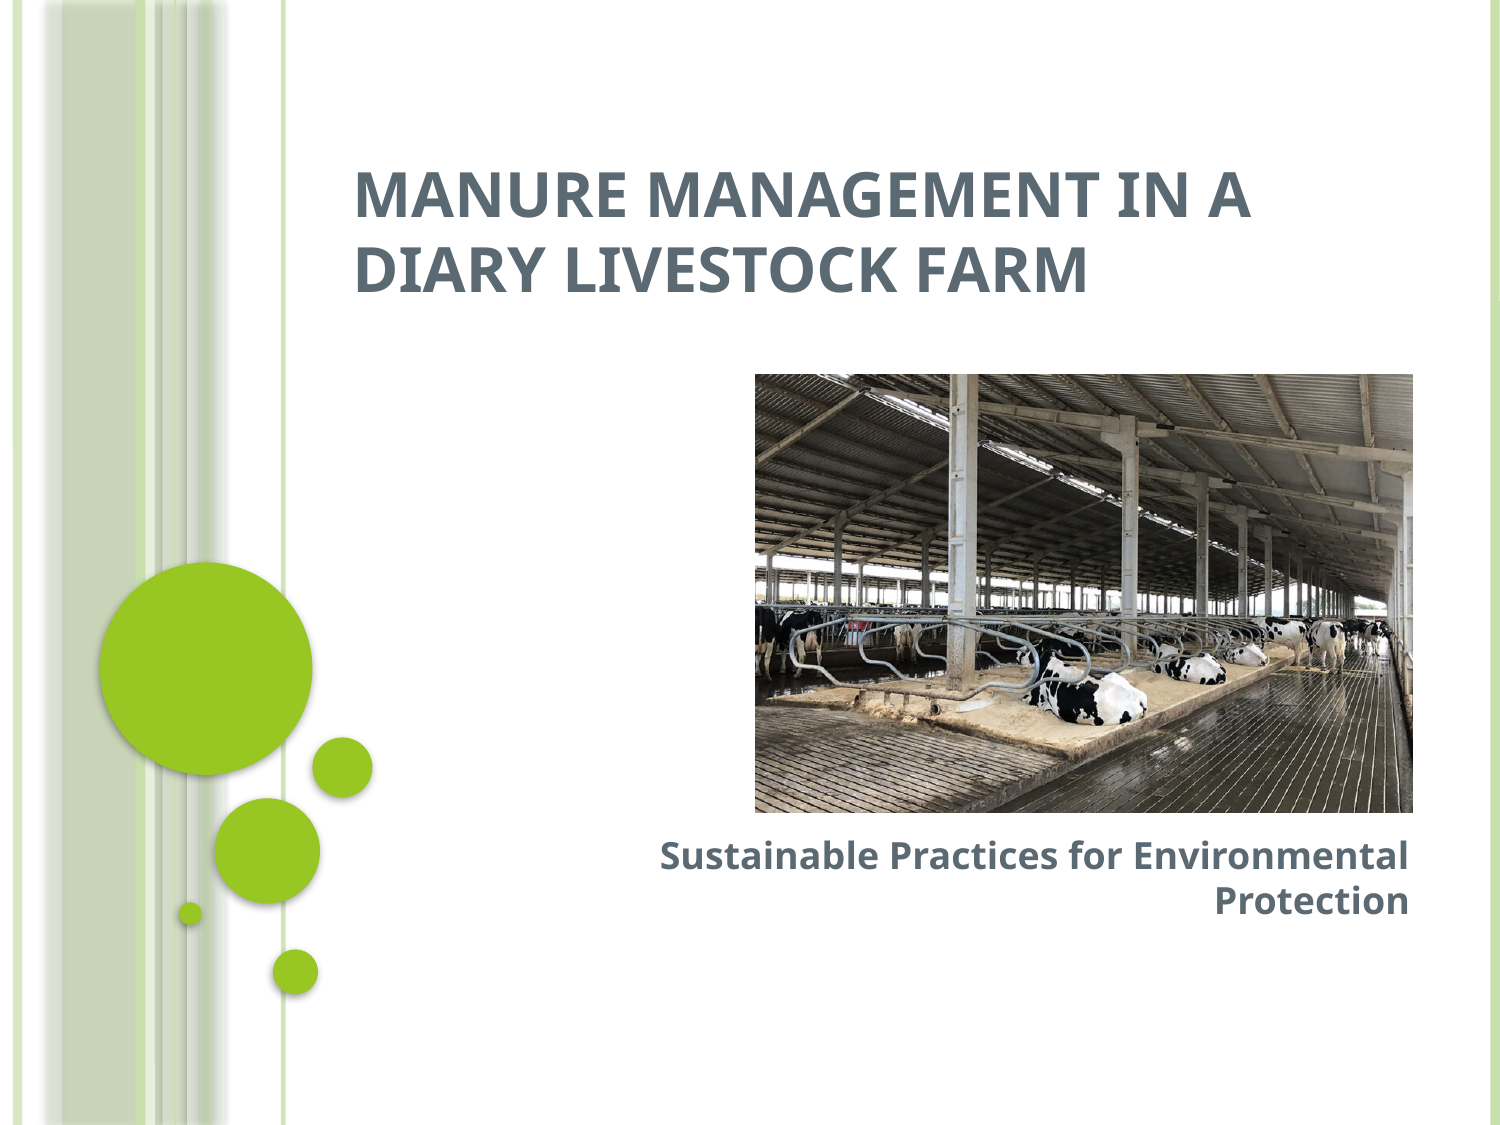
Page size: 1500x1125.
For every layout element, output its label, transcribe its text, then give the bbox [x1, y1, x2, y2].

subtitle Sustainable Practices for Environmental Protection [487, 825, 1425, 1063]
title Manure management in a diary livestock farm [337, 112, 1350, 313]
picture [755, 374, 1413, 813]
